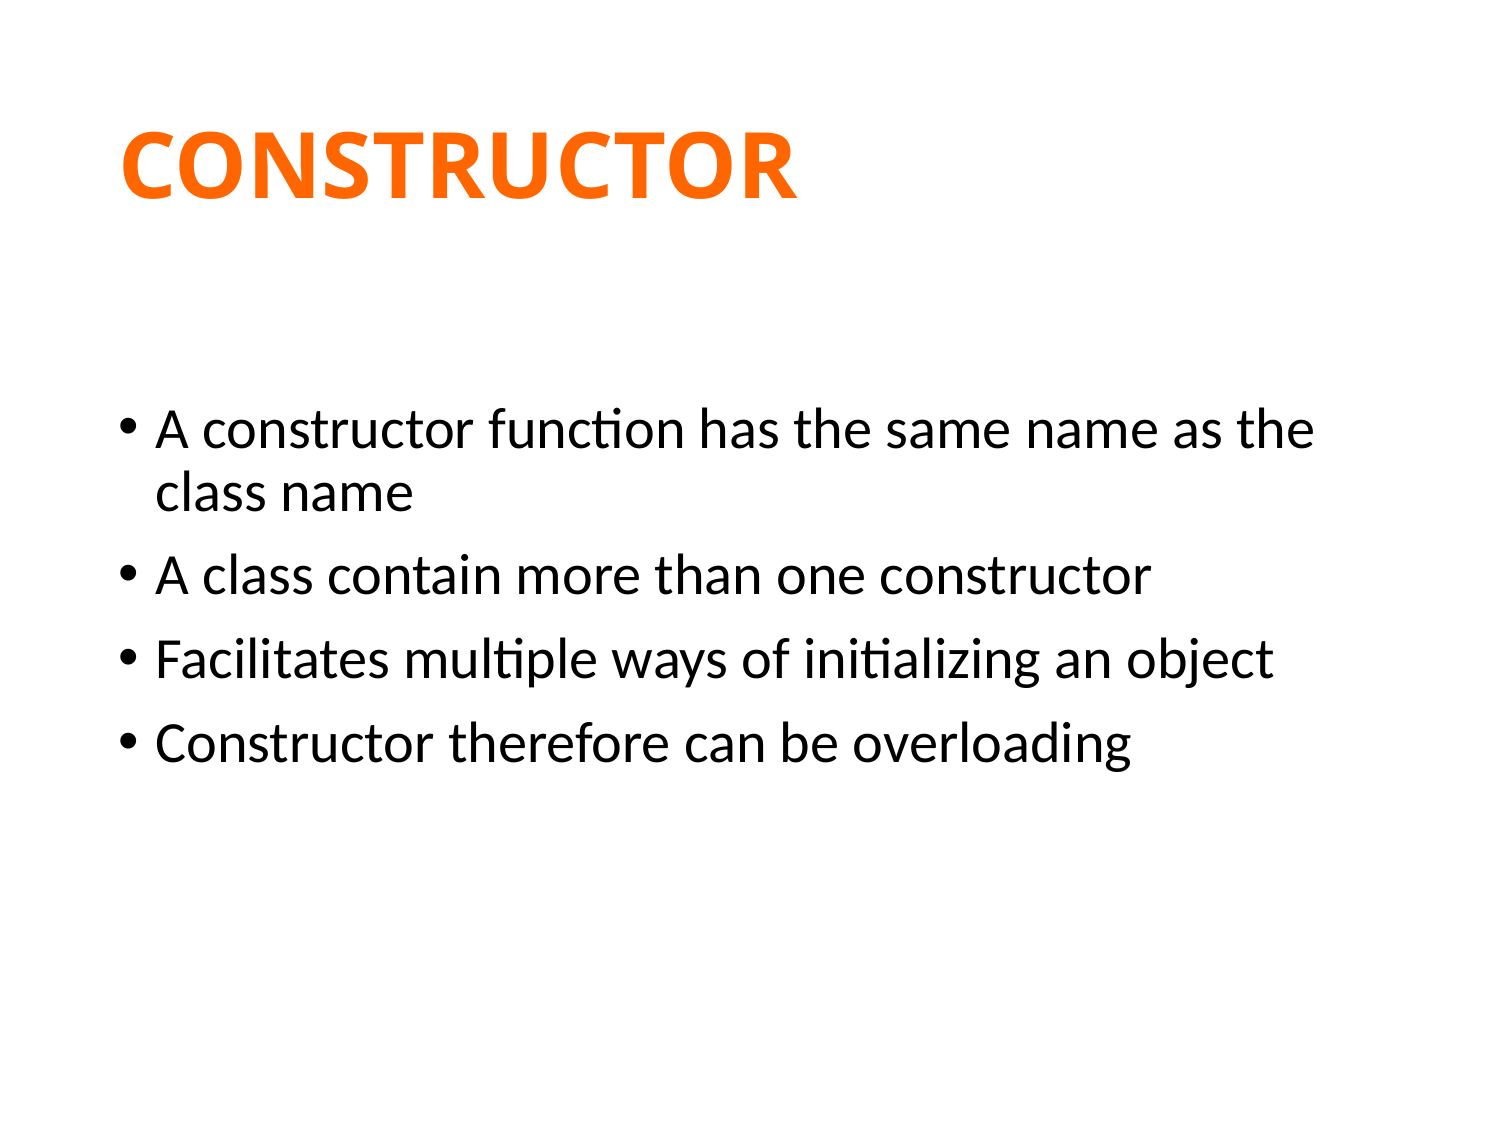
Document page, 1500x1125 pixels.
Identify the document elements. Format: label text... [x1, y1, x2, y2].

list A constructor function has the same name as the class name A class contain more than one constructor Facilitates multiple ways of initializing an object Constructor therefore can be overloading [103, 299, 1397, 1014]
title CONSTRUCTOR [103, 59, 1397, 278]
